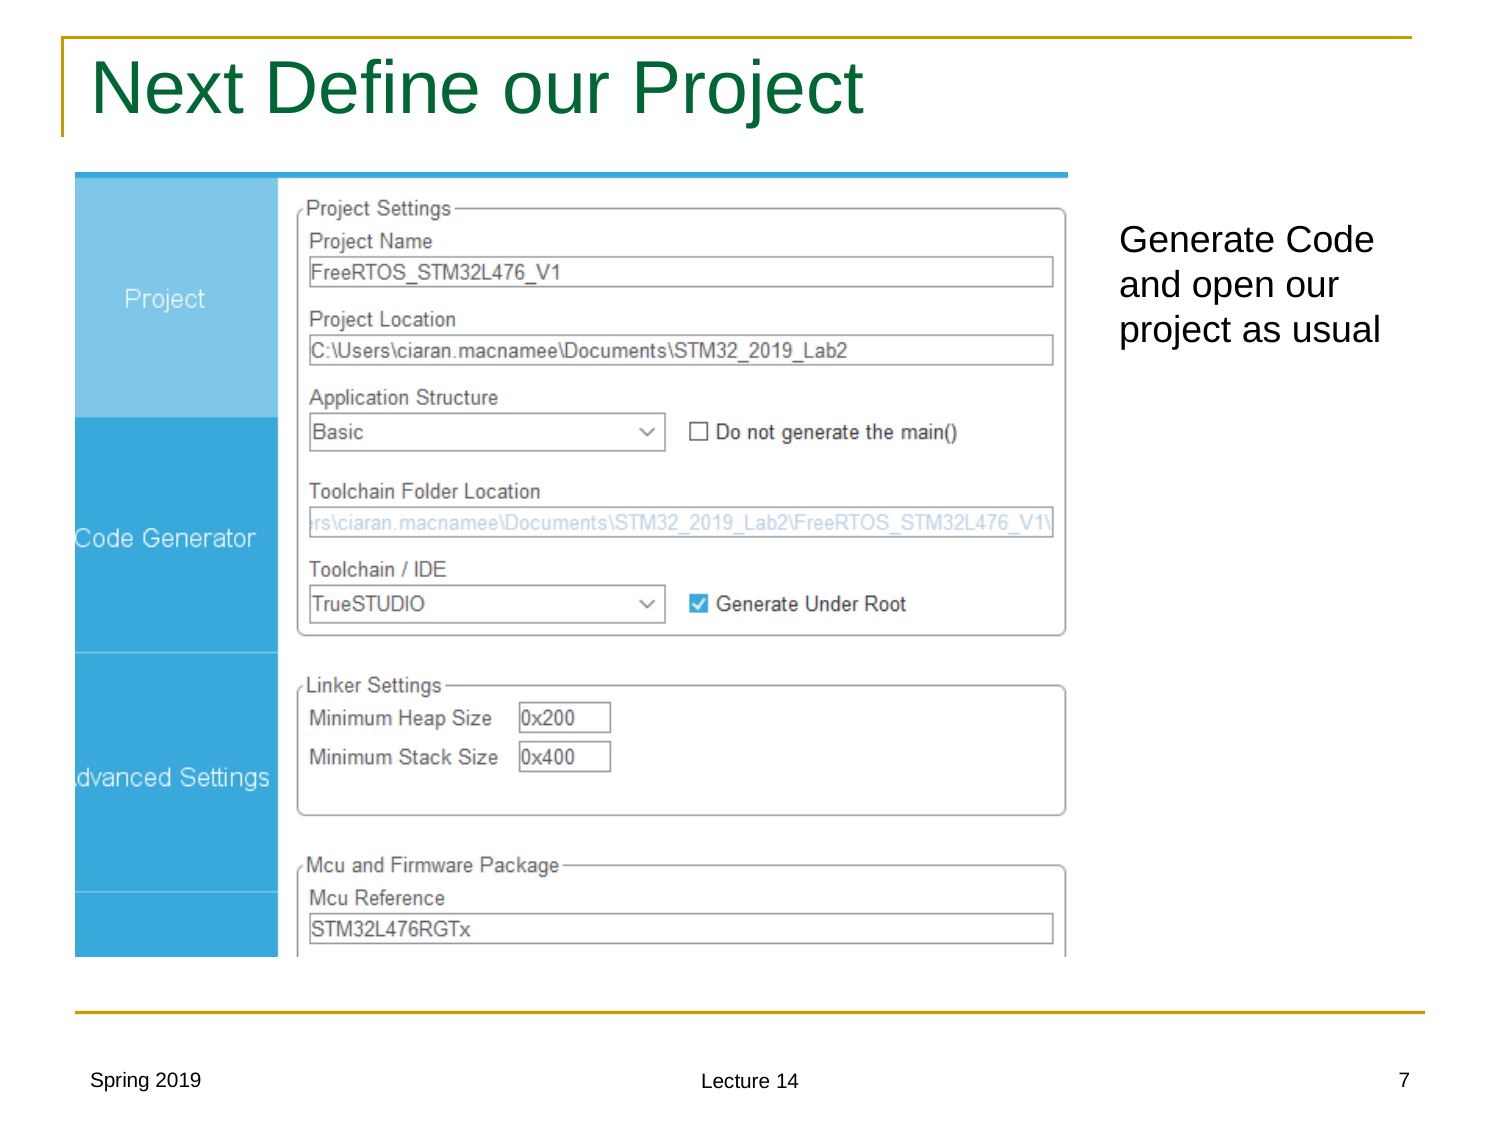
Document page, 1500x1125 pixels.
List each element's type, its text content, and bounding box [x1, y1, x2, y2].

text_box Generate Code and open our project as usual [1104, 208, 1425, 358]
slide_number Spring 2019 [75, 1024, 425, 1100]
footer Lecture 14 [512, 1025, 988, 1100]
title Next Define our Project [75, 31, 1425, 138]
slide_number 7 [1074, 1024, 1425, 1100]
picture [74, 172, 1068, 958]
